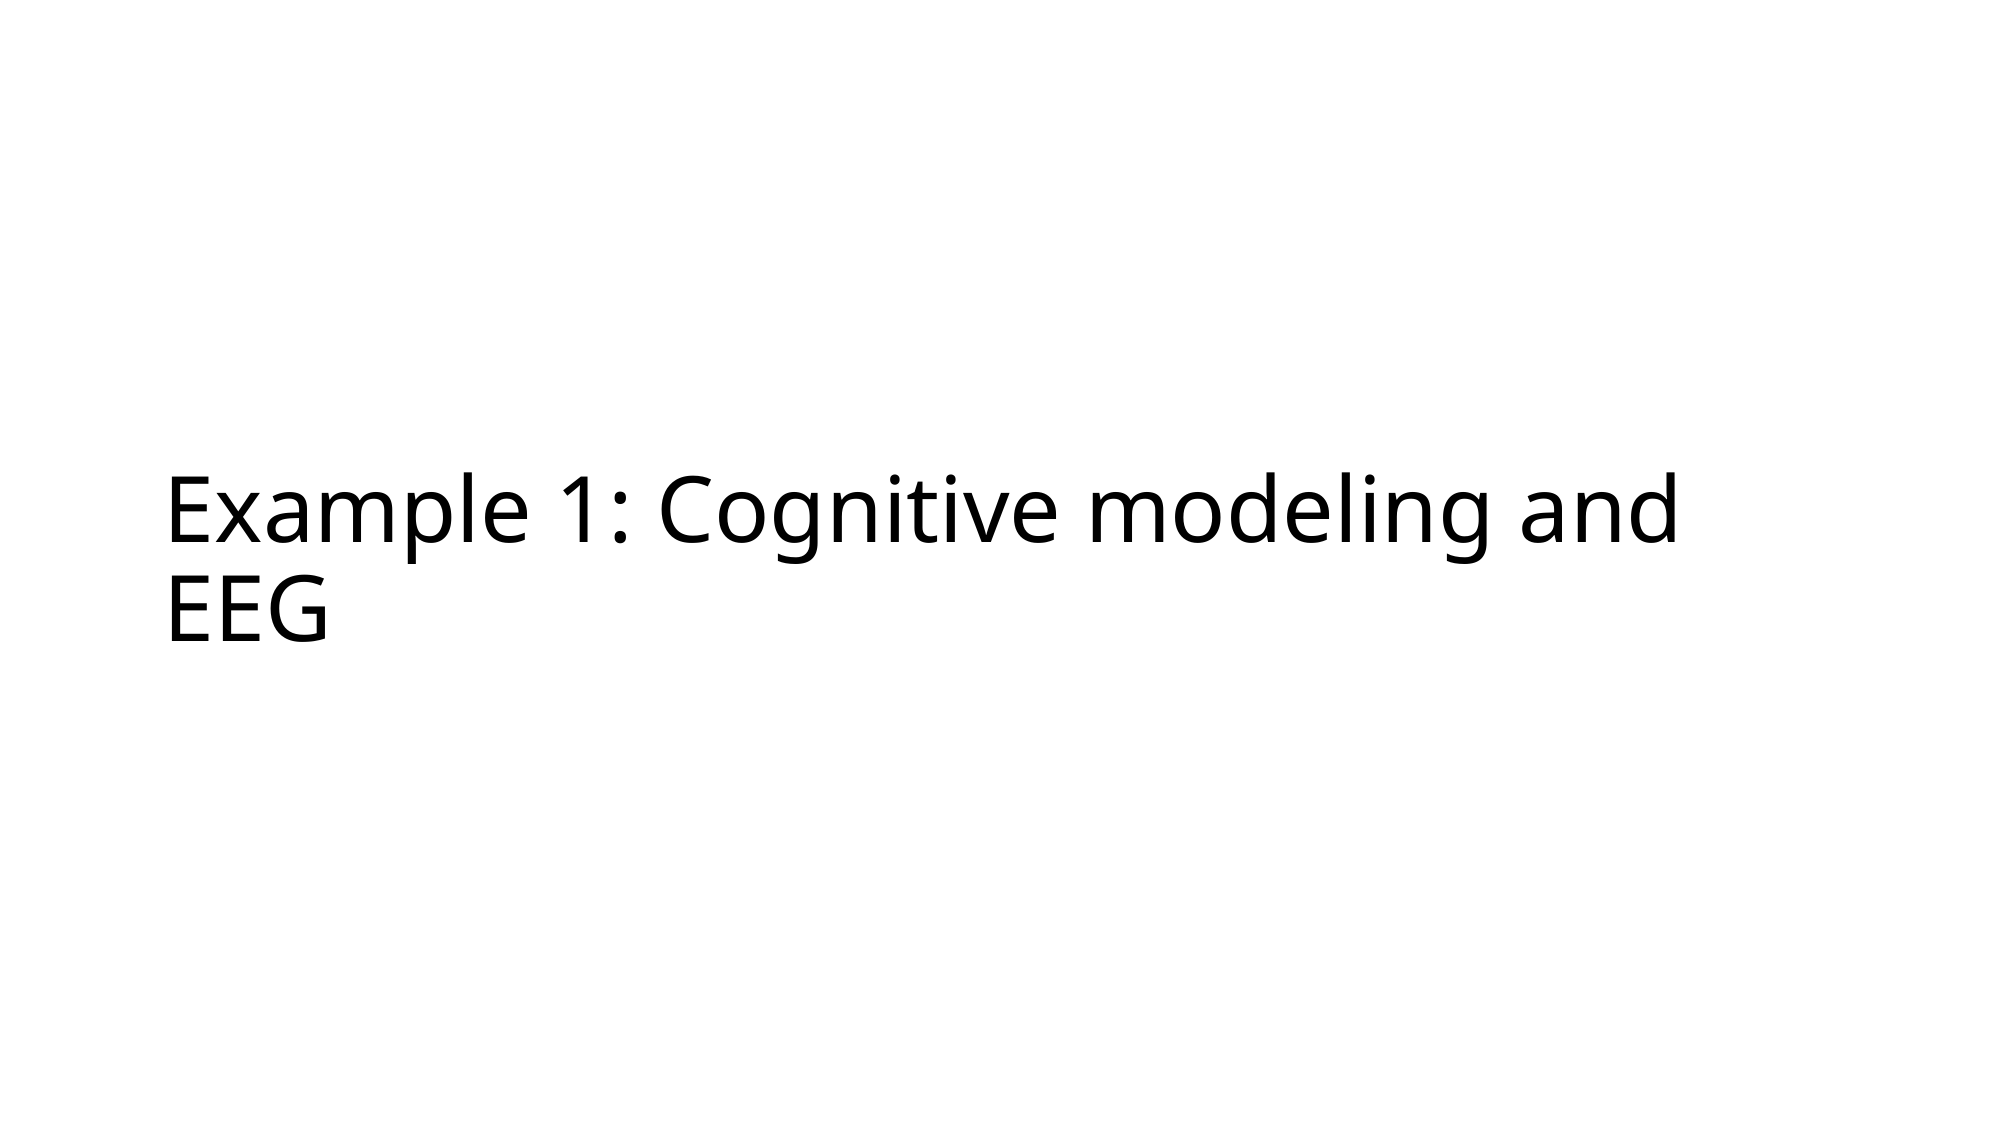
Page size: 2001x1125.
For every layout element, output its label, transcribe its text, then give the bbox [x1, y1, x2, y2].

title Example 1: Cognitive modeling and EEG [149, 453, 1874, 672]
